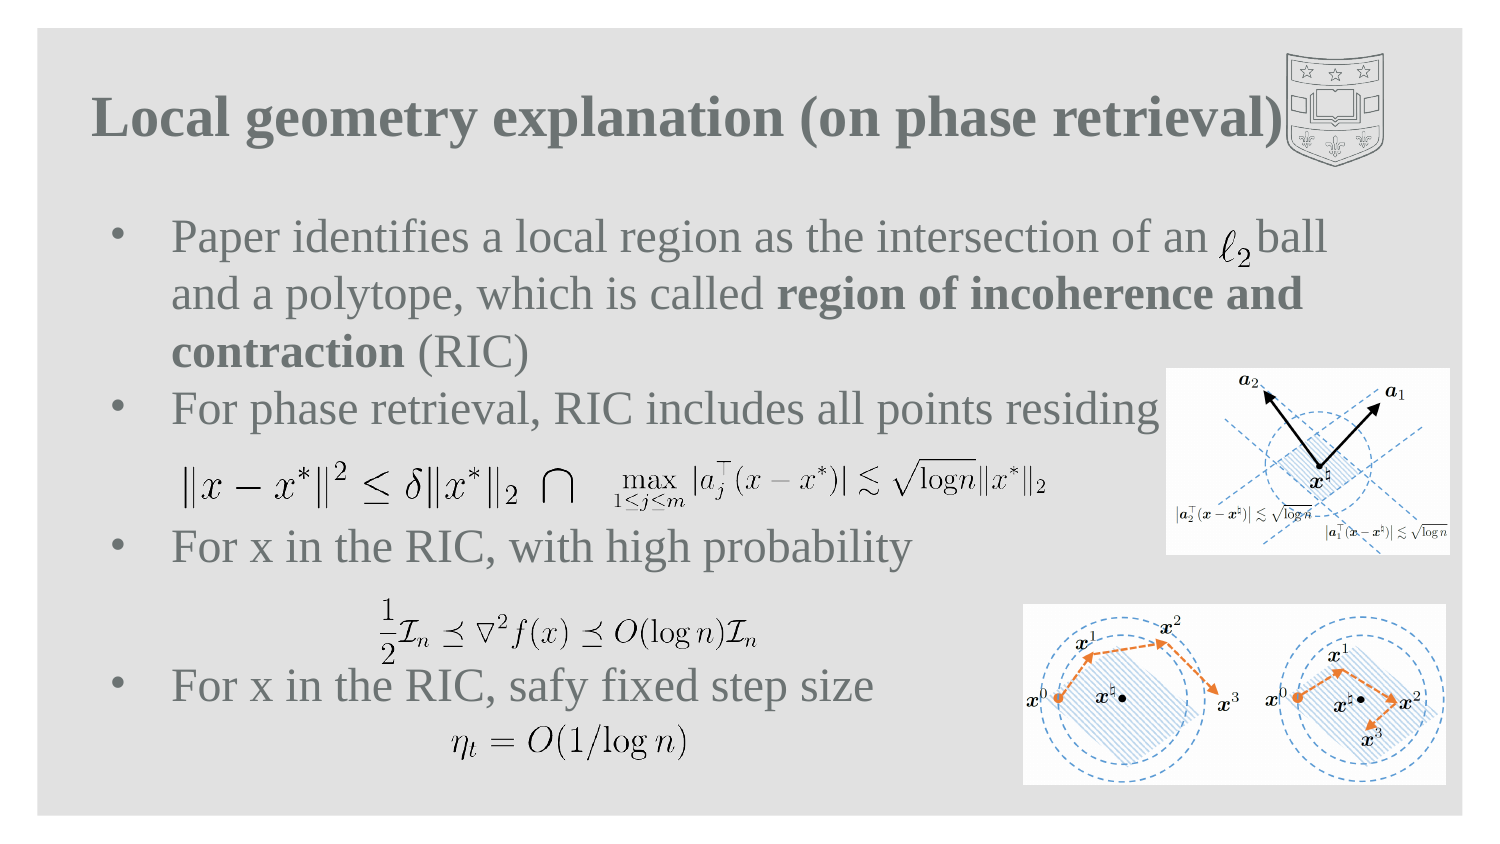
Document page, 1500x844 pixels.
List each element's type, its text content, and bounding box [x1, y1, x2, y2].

picture [1286, 53, 1384, 70]
picture [451, 724, 686, 761]
picture [184, 461, 517, 509]
list Paper identifies a local region as the intersection of an ball and a polytope, which is called region of incoherence and contraction (RIC) For phase retrieval, RIC includes all points residing For x in the RIC, with high probability For x in the RIC, safy fixed step size [81, 196, 1417, 785]
picture [1286, 160, 1384, 167]
text_box Local geometry explanation (on phase retrieval) [76, 70, 1422, 160]
picture [380, 598, 757, 664]
picture [541, 467, 574, 503]
picture [1218, 229, 1250, 267]
picture [613, 459, 1045, 512]
picture [1022, 603, 1446, 785]
picture [1166, 368, 1450, 555]
